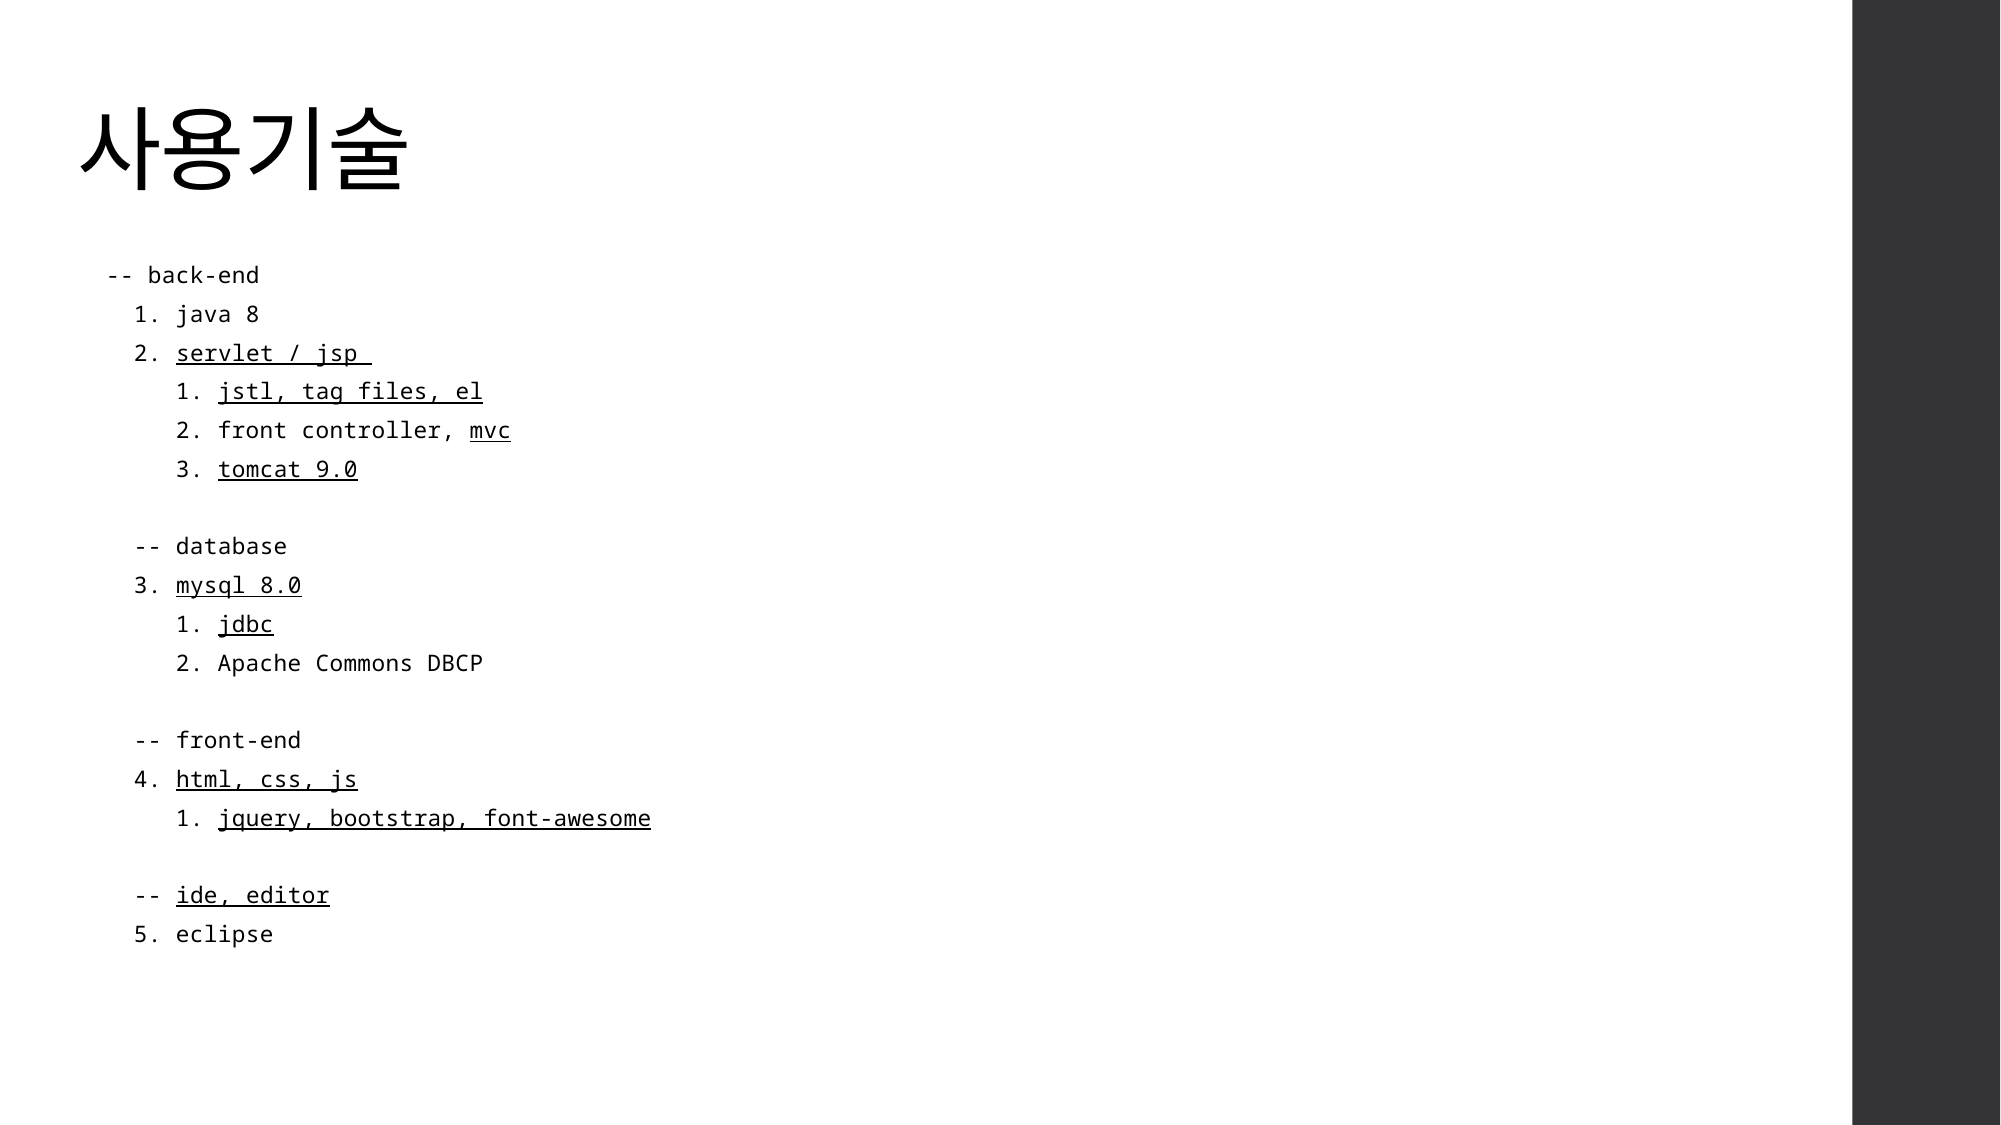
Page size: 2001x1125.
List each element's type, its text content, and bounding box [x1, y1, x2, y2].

title 사용기술 [62, 44, 1653, 212]
list -- back-end 1. java 8 2. servlet / jsp 1. jstl, tag files, el 2. front controller, mvc 3. tomcat 9.0 -- database 3. mysql 8.0 1. jdbc 2. Apache Commons DBCP -- front-end 4. html, css, js 1. jquery, bootstrap, font-awesome -- ide, editor 5. eclipse [77, 255, 1487, 970]
